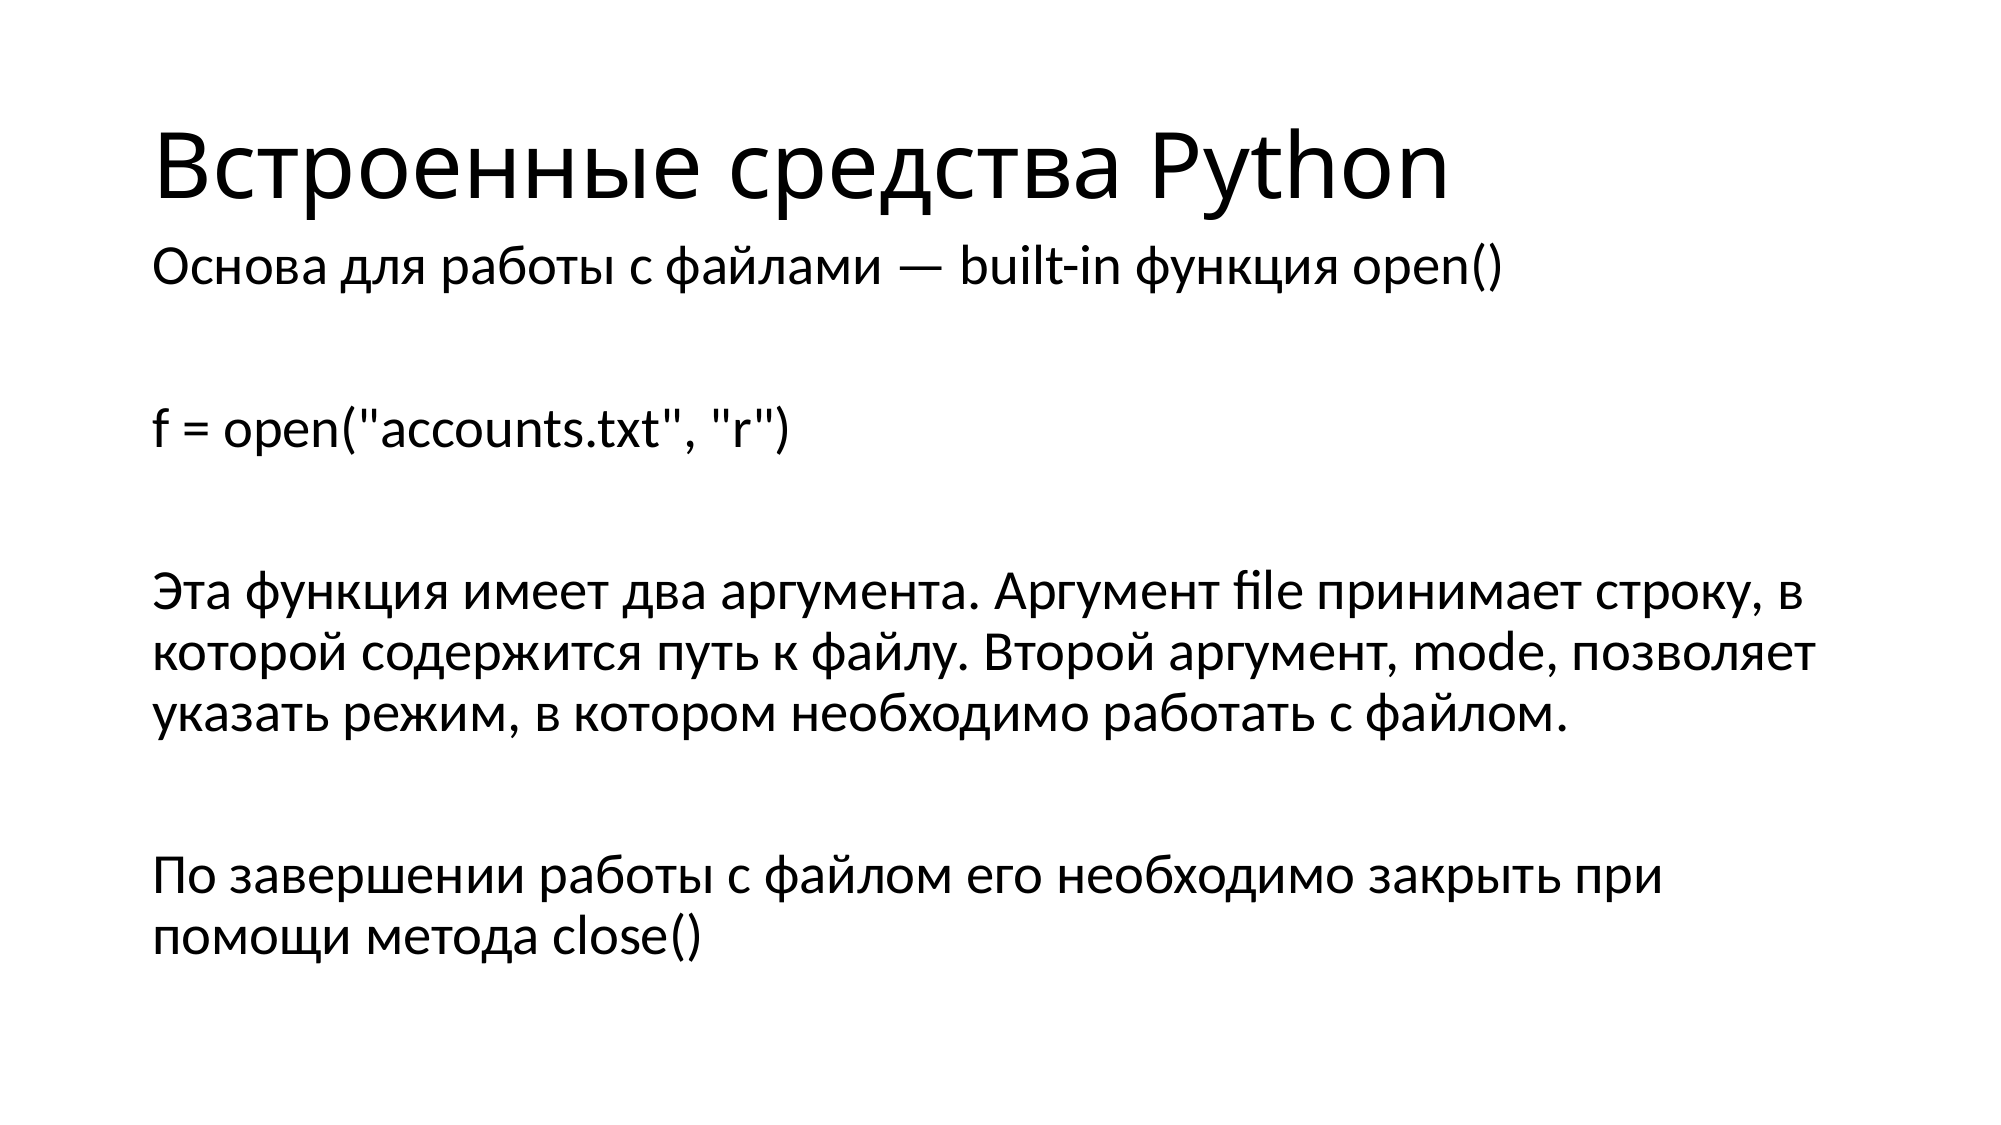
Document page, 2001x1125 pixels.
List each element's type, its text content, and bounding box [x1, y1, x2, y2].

title Встроенные средства Python [137, 59, 1863, 228]
list Основа для работы с файлами — built-in функция open() f = open("accounts.txt", "r") Эта функция имеет два аргумента. Аргумент file принимает строку, в которой содержится путь к файлу. Второй аргумент, mode, позволяет указать режим, в котором необходимо работать с файлом. По завершении работы с файлом его необходимо закрыть при помощи метода close() [137, 228, 1863, 1014]
